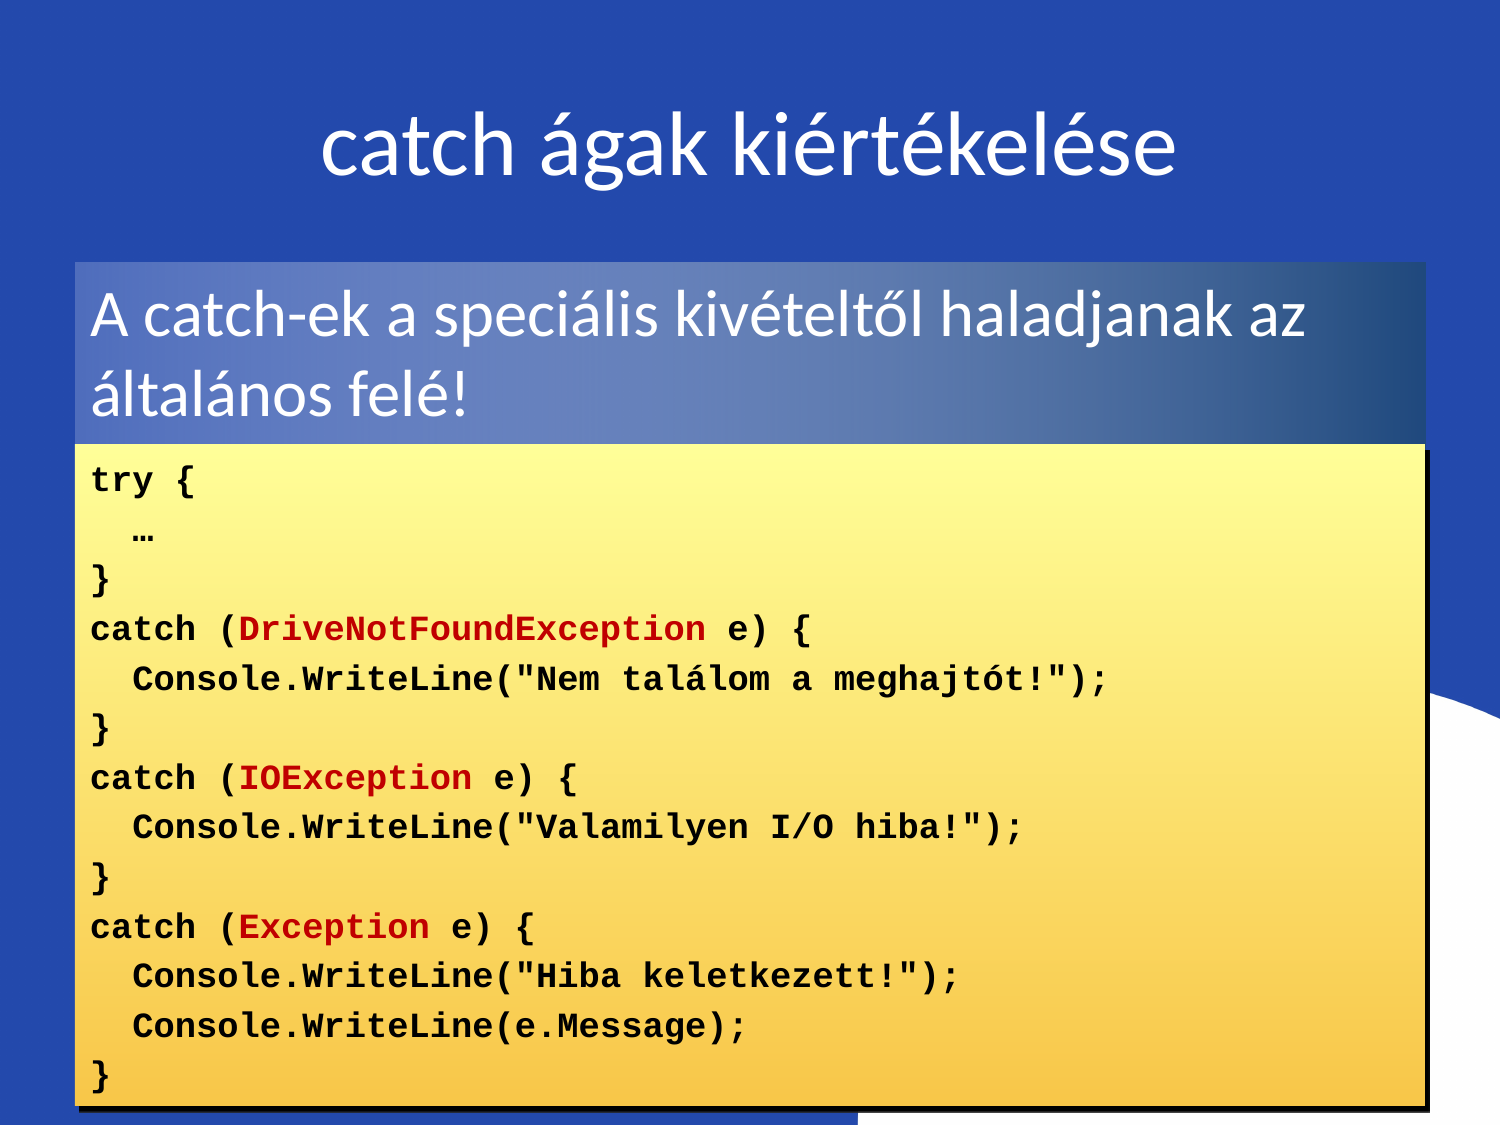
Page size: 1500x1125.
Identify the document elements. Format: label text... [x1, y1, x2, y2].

picture [0, 0, 1500, 1125]
title catch ágak kiértékelése [75, 45, 1425, 233]
text_box try { … } catch (DriveNotFoundException e) { Console.WriteLine("Nem találom a meghajtót!"); } catch (IOException e) { Console.WriteLine("Valamilyen I/O hiba!"); } catch (Exception e) { Console.WriteLine("Hiba keletkezett!"); Console.WriteLine(e.Message); } [74, 444, 1425, 1106]
list A catch-ek a speciális kivételtől haladjanak az általános felé! [75, 262, 1425, 444]
